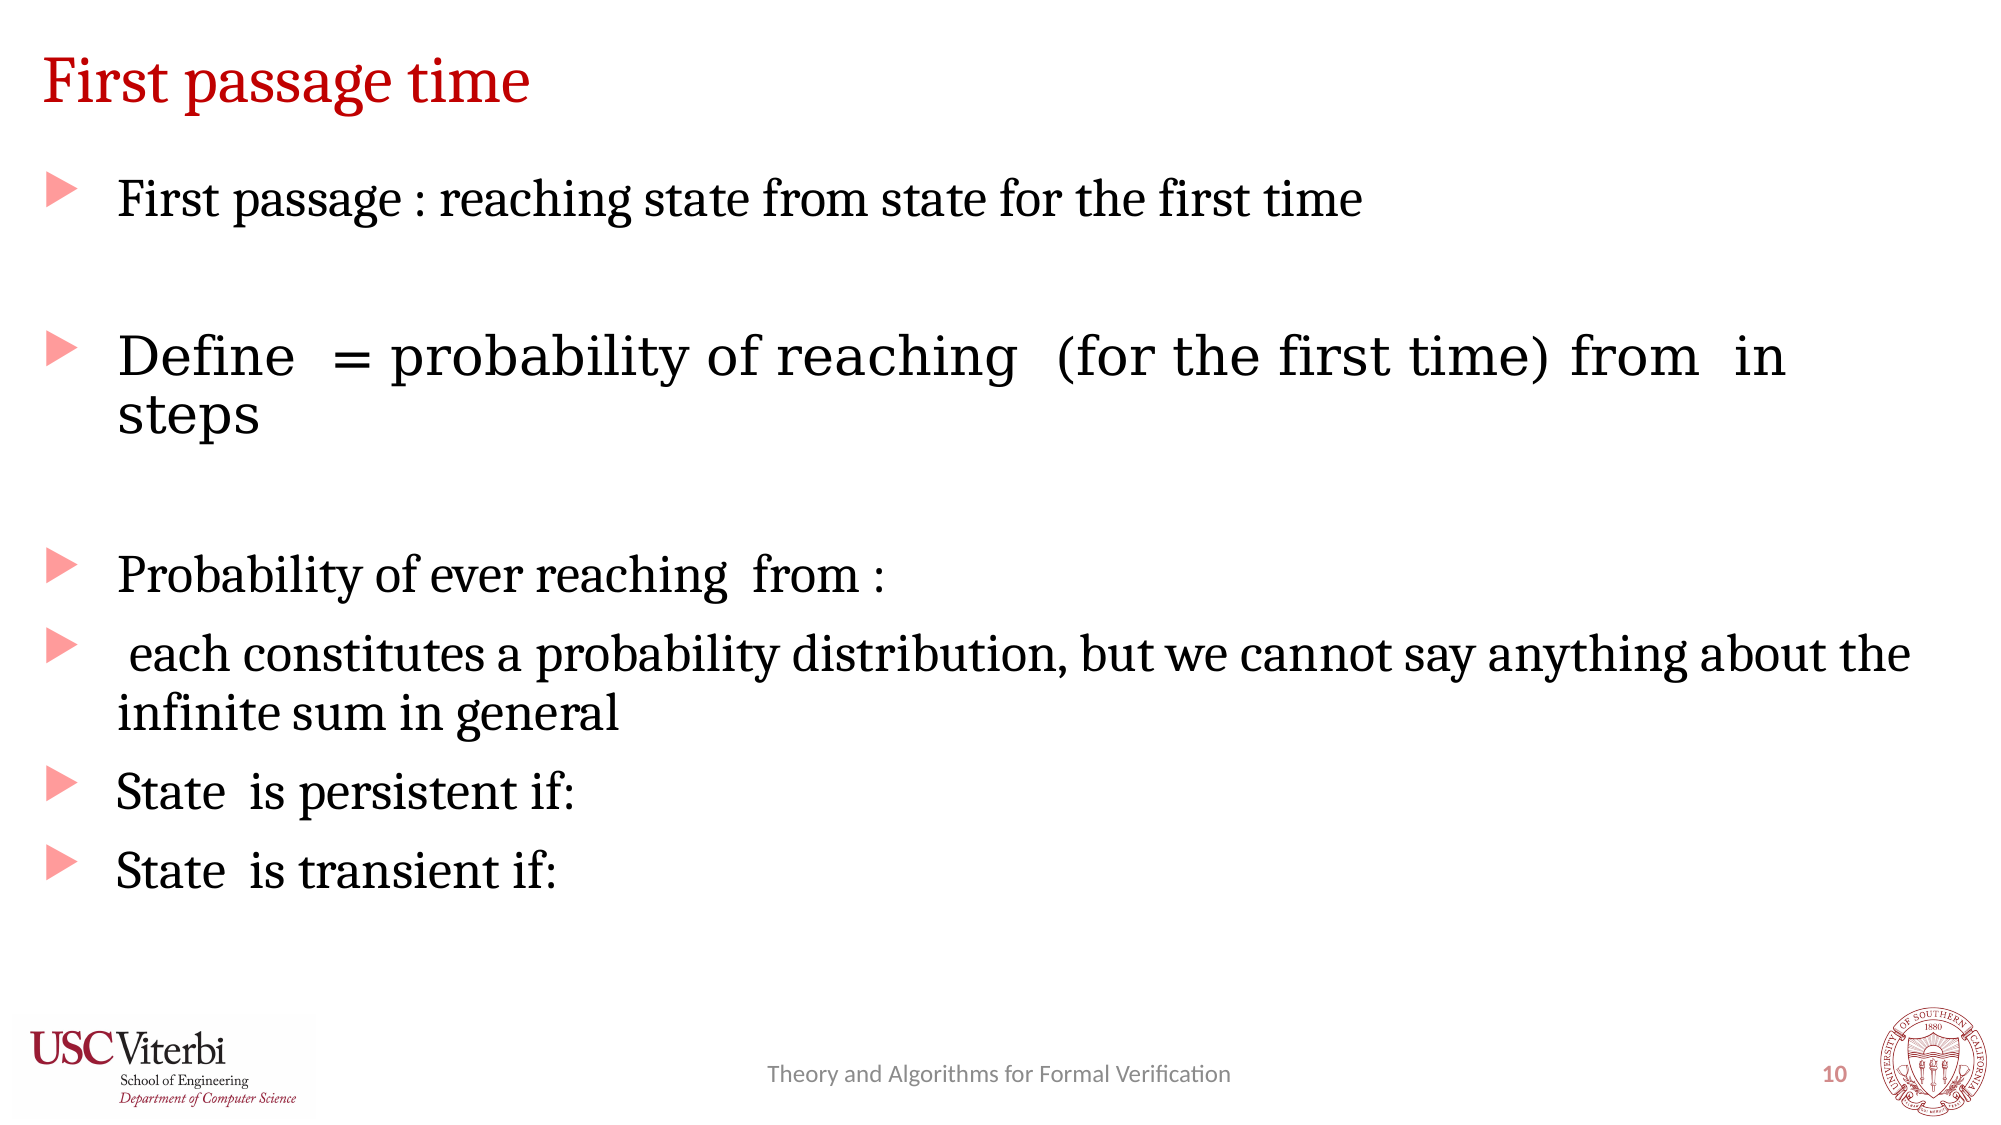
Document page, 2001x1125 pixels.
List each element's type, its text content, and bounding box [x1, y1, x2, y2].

picture [12, 1014, 316, 1119]
slide_number 10 [1684, 1042, 1863, 1103]
picture [1879, 1002, 1988, 1119]
title First passage time [27, 12, 1947, 150]
footer Theory and Algorithms for Formal Verification [662, 1042, 1338, 1103]
